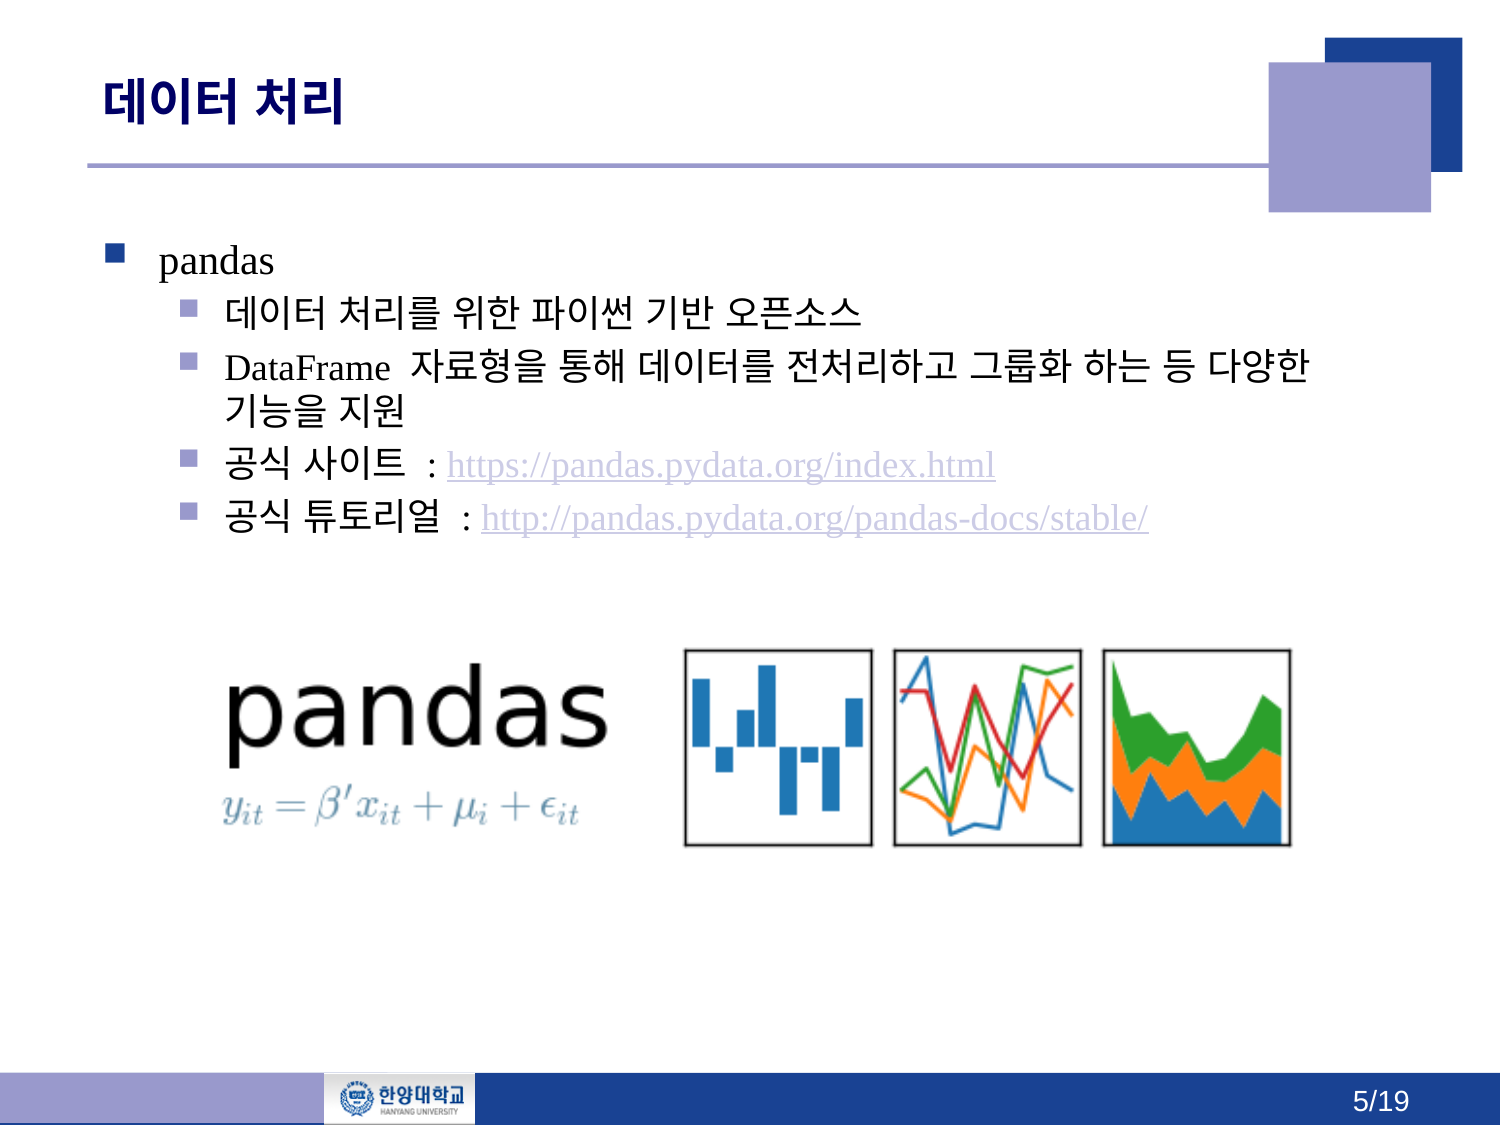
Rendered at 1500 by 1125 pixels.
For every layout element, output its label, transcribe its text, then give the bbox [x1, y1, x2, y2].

title 데이터 처리 [87, 37, 1238, 163]
slide_number 5/19 [1187, 1074, 1426, 1125]
picture [199, 621, 1301, 868]
list pandas 데이터 처리를 위한 파이썬 기반 오픈소스 DataFrame 자료형을 통해 데이터를 전처리하고 그룹화 하는 등 다양한 기능을 지원 공식 사이트 : https://pandas.pydata.org/index.html 공식 튜토리얼 : http://pandas.pydata.org/pandas-docs/stable/ [87, 224, 1425, 1013]
picture [324, 1073, 475, 1125]
